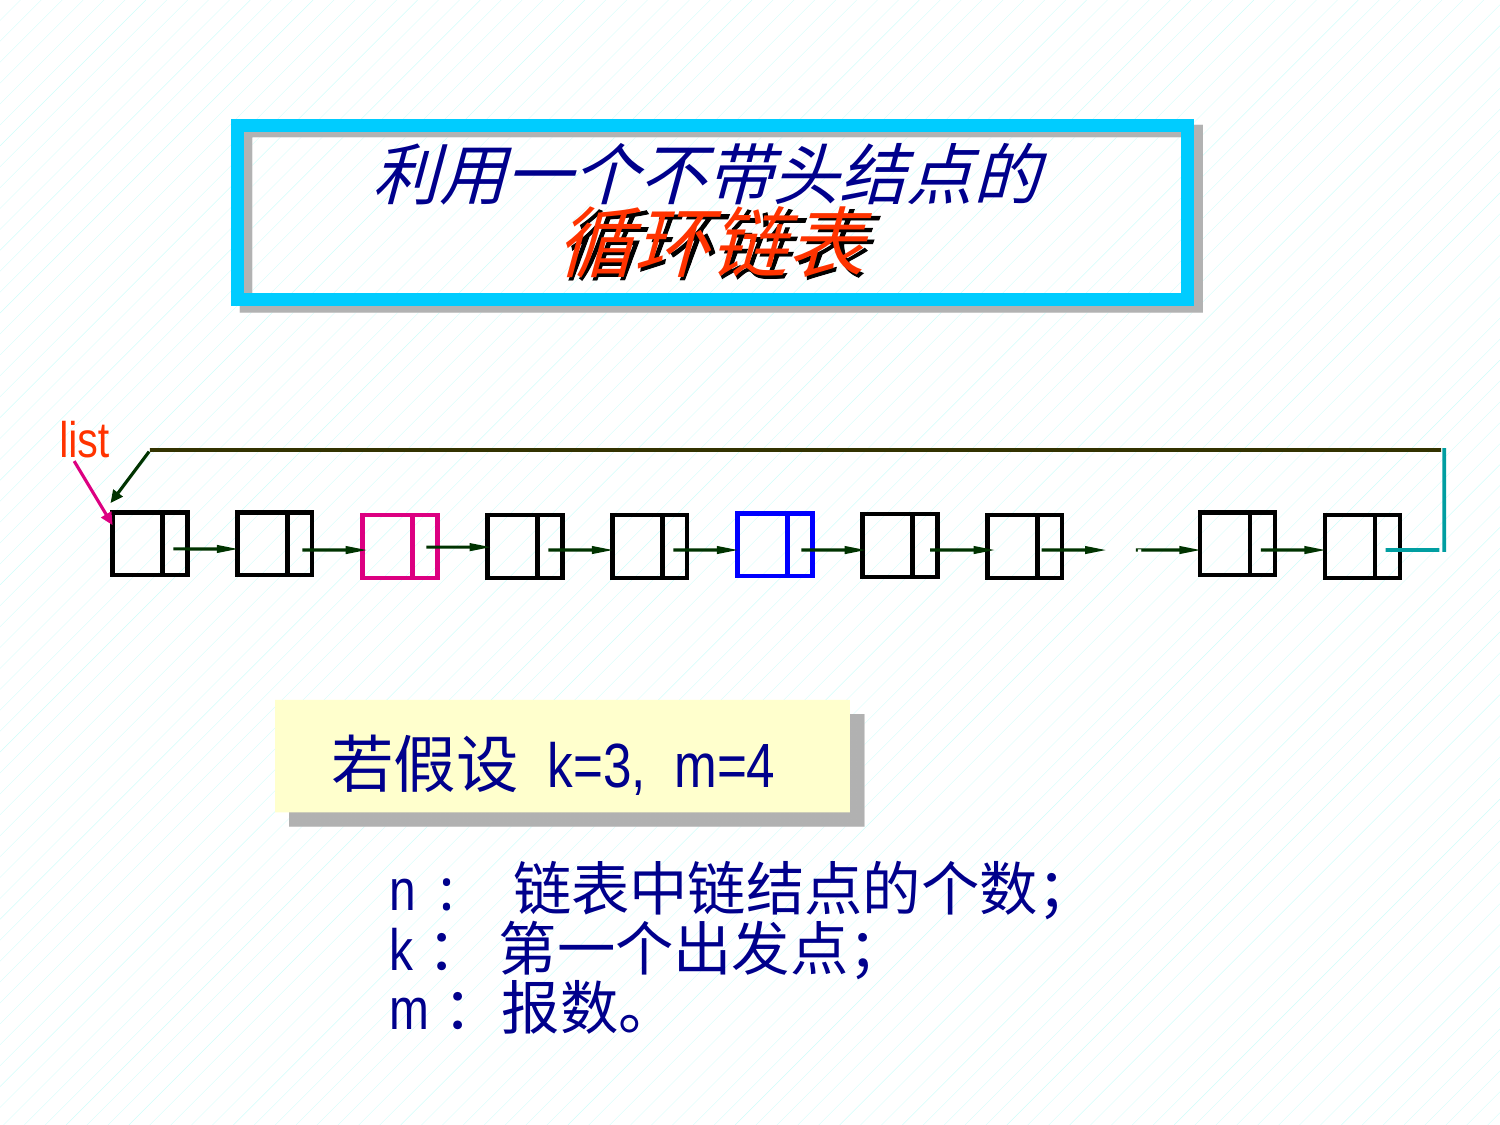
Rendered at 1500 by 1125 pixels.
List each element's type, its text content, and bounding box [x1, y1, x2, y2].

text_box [37, 399, 1445, 579]
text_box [224, 124, 1188, 301]
text_box n : 链表中链结点的个数； k： 第一个出发点； m：报数。 [374, 856, 1113, 1050]
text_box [274, 699, 899, 813]
